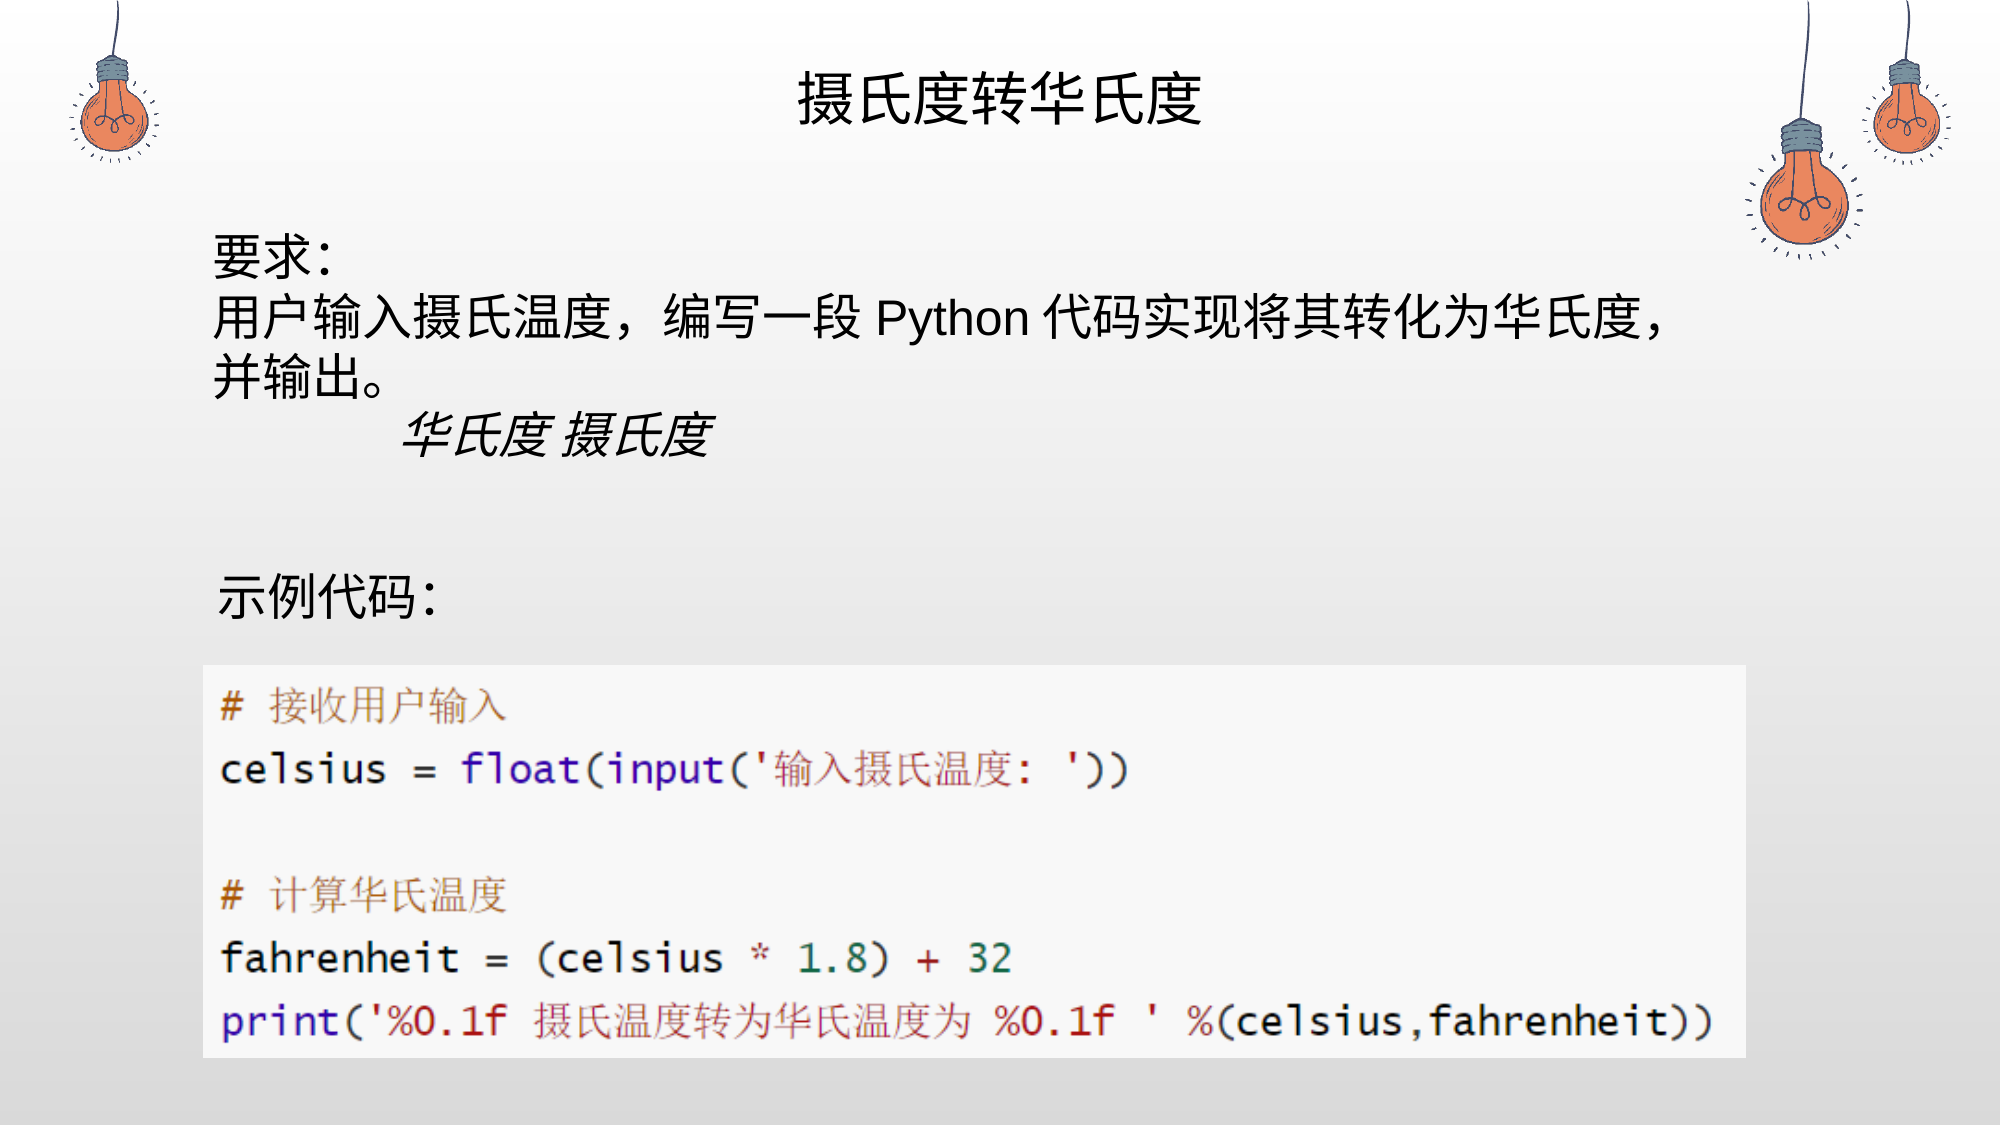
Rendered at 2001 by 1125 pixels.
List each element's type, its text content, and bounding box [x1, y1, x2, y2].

text_box 示例代码： [203, 558, 593, 633]
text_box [1863, 0, 1951, 165]
text_box 要求： 用户输入摄氏温度，编写一段Python代码实现将其转化为华氏度，并输出。 [198, 217, 1726, 413]
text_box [1745, 0, 1863, 260]
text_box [69, 0, 159, 163]
picture [203, 665, 1746, 1058]
text_box 摄氏度转华氏度 [781, 54, 1219, 140]
